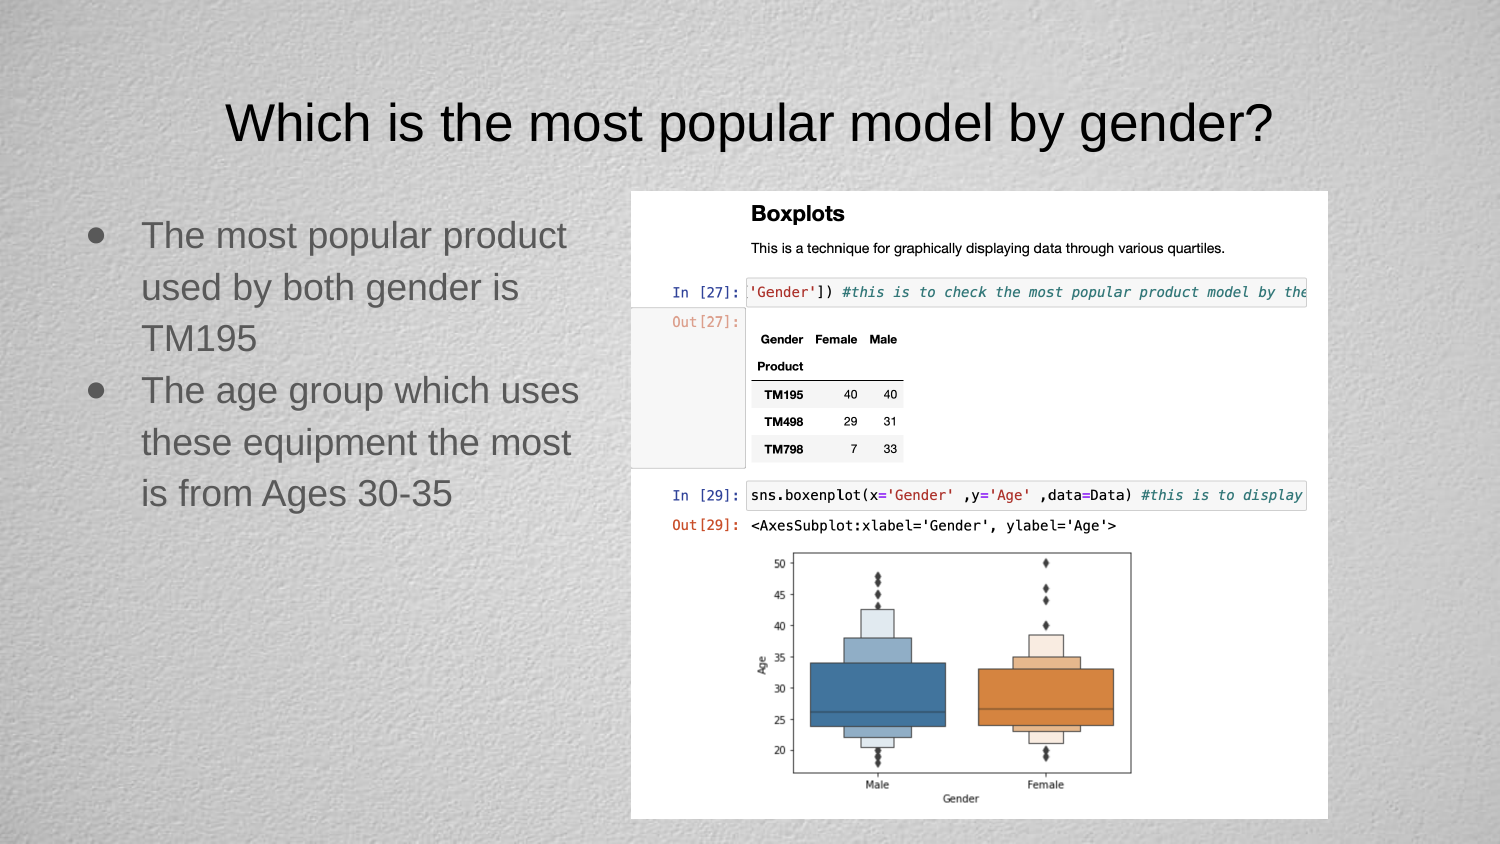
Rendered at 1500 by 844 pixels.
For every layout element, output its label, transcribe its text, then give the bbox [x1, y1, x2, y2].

list The most popular product used by both gender is TM195 The age group which uses these equipment the most is from Ages 30-35 [51, 189, 607, 750]
title Which is the most popular model by gender? [51, 72, 1449, 167]
picture [0, 0, 1500, 844]
